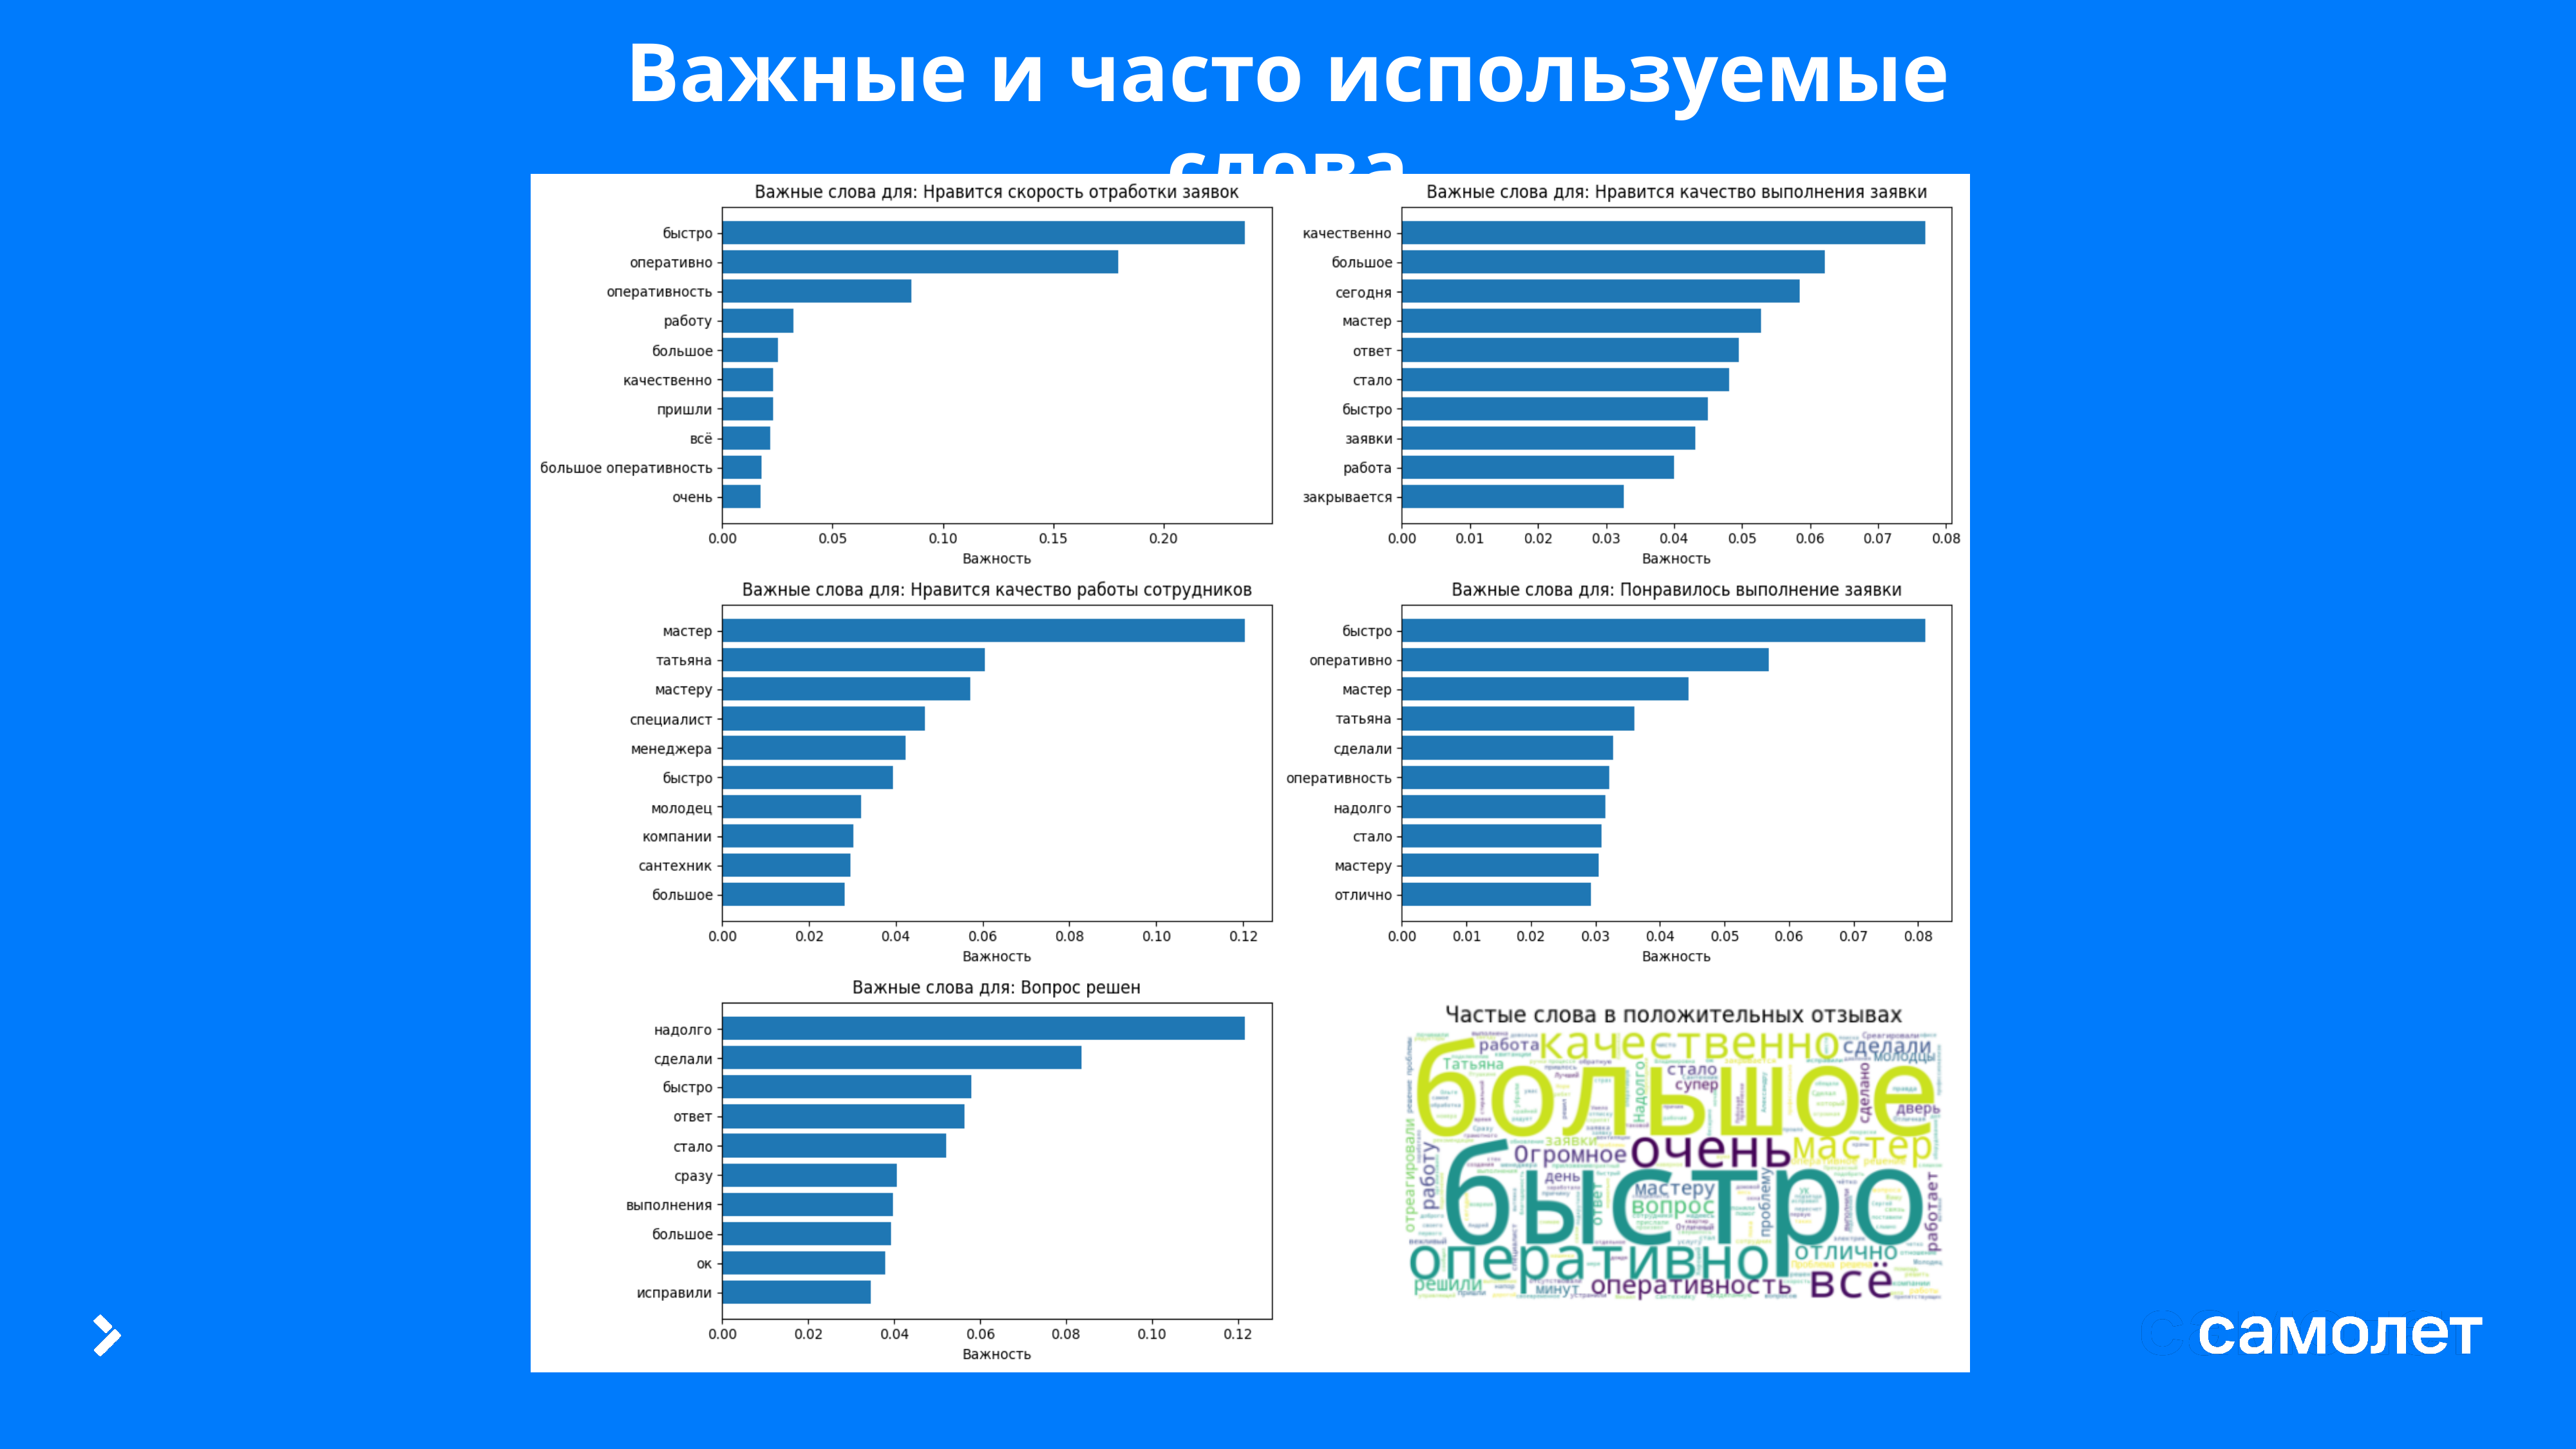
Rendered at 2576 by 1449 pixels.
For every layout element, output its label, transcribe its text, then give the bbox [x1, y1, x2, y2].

title Важные и часто используемые слова [520, 21, 2056, 158]
picture [93, 1314, 121, 1356]
picture [531, 174, 1971, 1372]
picture [2141, 1310, 2483, 1356]
